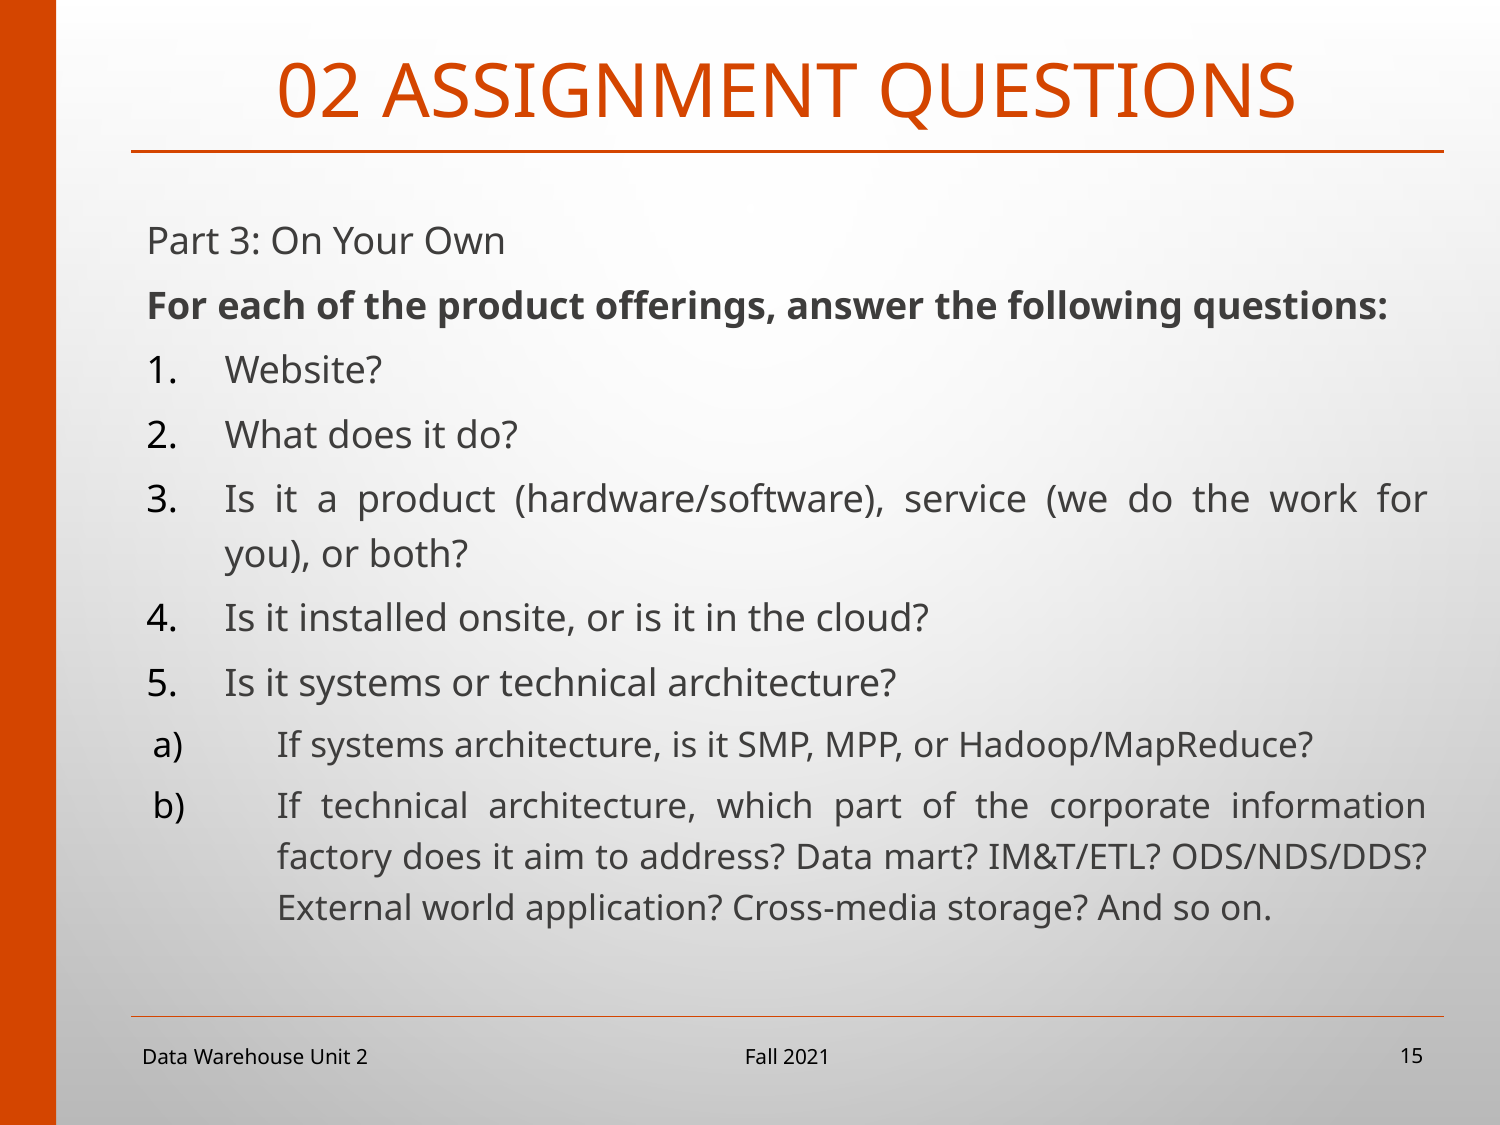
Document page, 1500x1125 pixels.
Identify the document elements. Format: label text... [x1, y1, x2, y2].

list Part 3: On Your Own For each of the product offerings, answer the following questions: Website? What does it do? Is it a product (hardware/software), service (we do the work for you), or both? Is it installed onsite, or is it in the cloud? Is it systems or technical architecture? If systems architecture, is it SMP, MPP, or Hadoop/MapReduce? If technical architecture, which part of the corporate information factory does it aim to address? Data mart? IM&T/ETL? ODS/NDS/DDS? External world application? Cross-media storage? And so on. [131, 200, 1444, 991]
slide_number 15 [1363, 1026, 1439, 1087]
title 02 Assignment Questions [131, 41, 1444, 146]
slide_number Fall 2021 [618, 1026, 957, 1087]
footer Data Warehouse Unit 2 [127, 1026, 600, 1087]
picture [57, 0, 1500, 1125]
